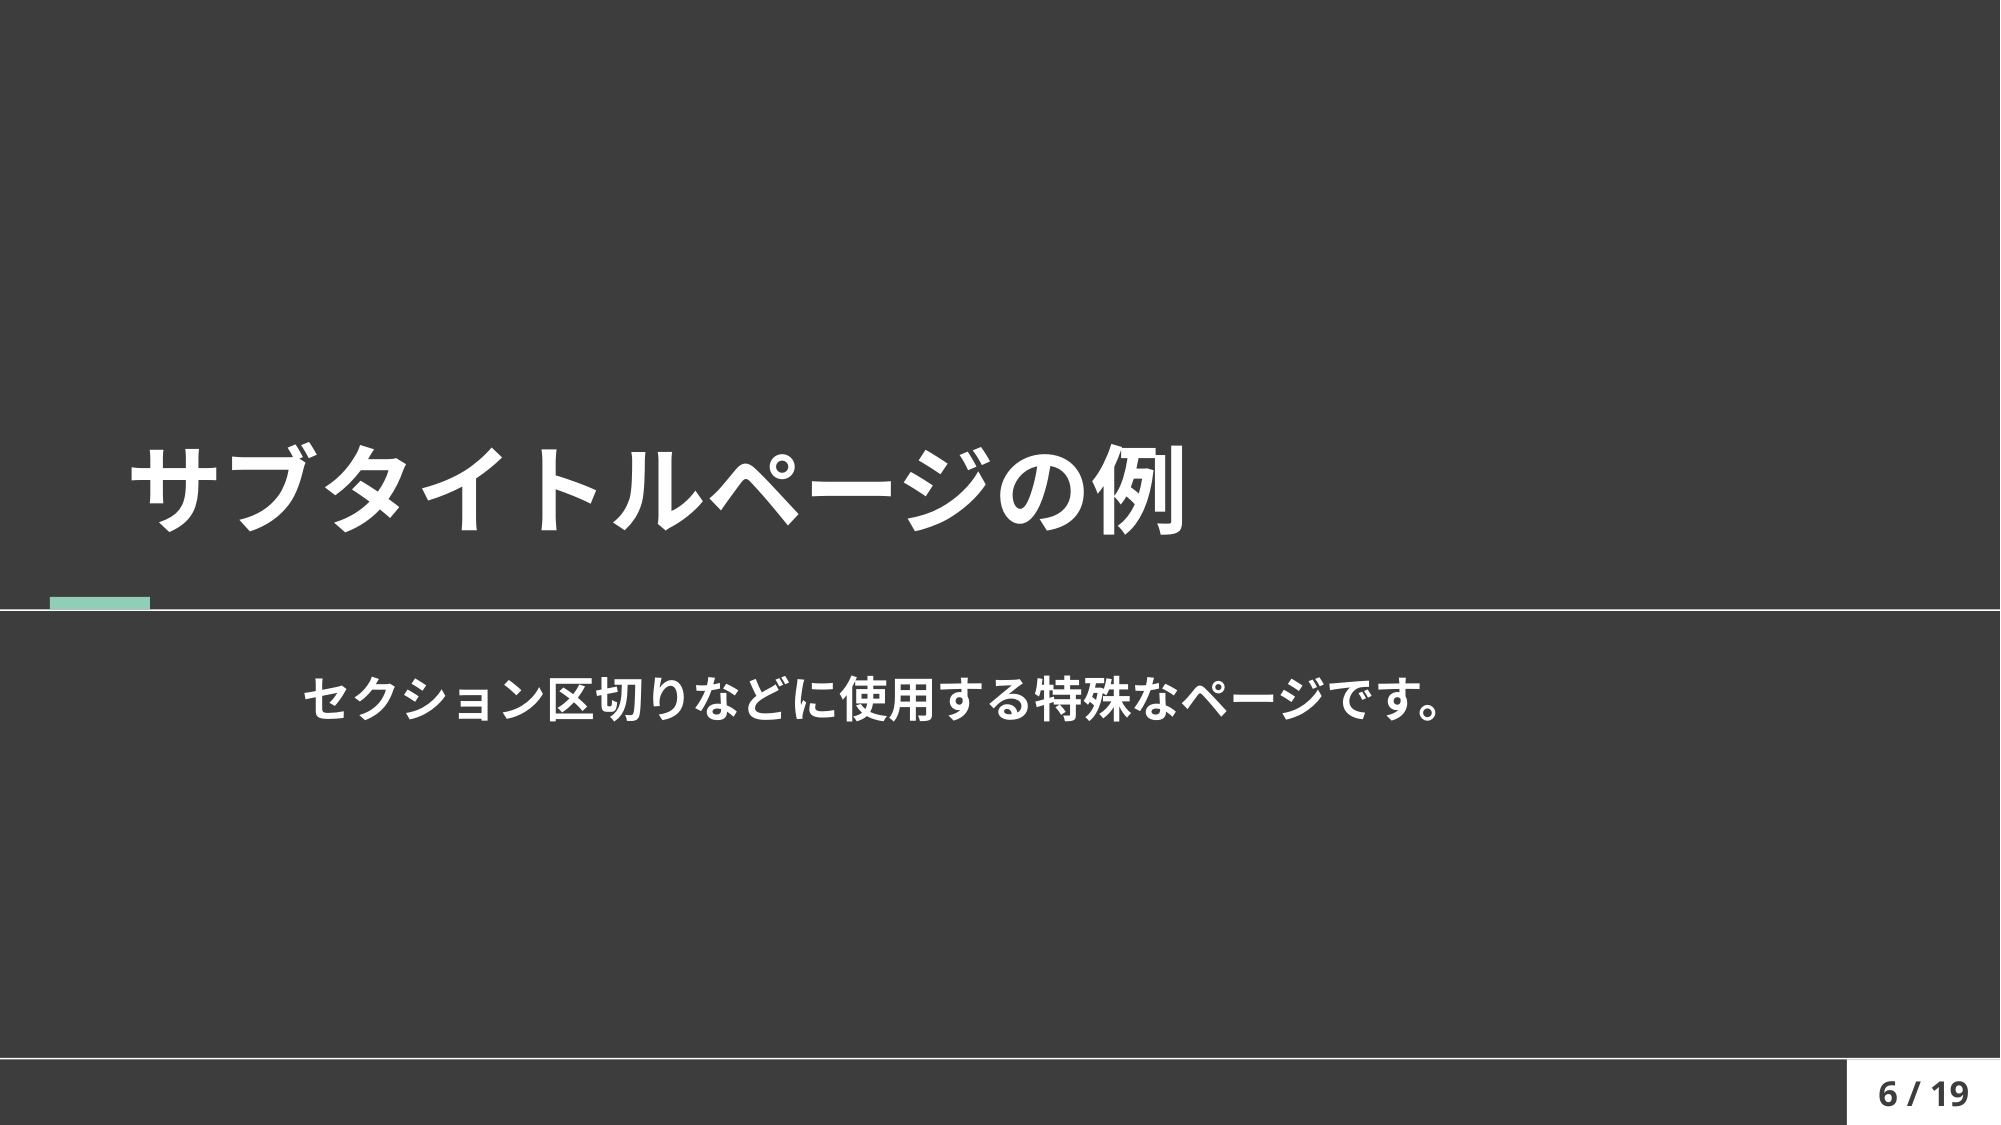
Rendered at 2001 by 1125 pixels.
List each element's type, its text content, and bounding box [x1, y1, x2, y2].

text_box [0, 611, 2000, 1057]
text_box [49, 596, 150, 610]
text_box [1846, 1059, 2000, 1125]
text_box [0, 0, 2000, 609]
text_box [0, 1060, 1846, 1125]
text_box 6 / 19 [1878, 1072, 1970, 1114]
text_box セクション区切りなどに使⽤する特殊なページです。 [302, 668, 1468, 727]
text_box サブタイトルページの例 [125, 429, 1189, 546]
